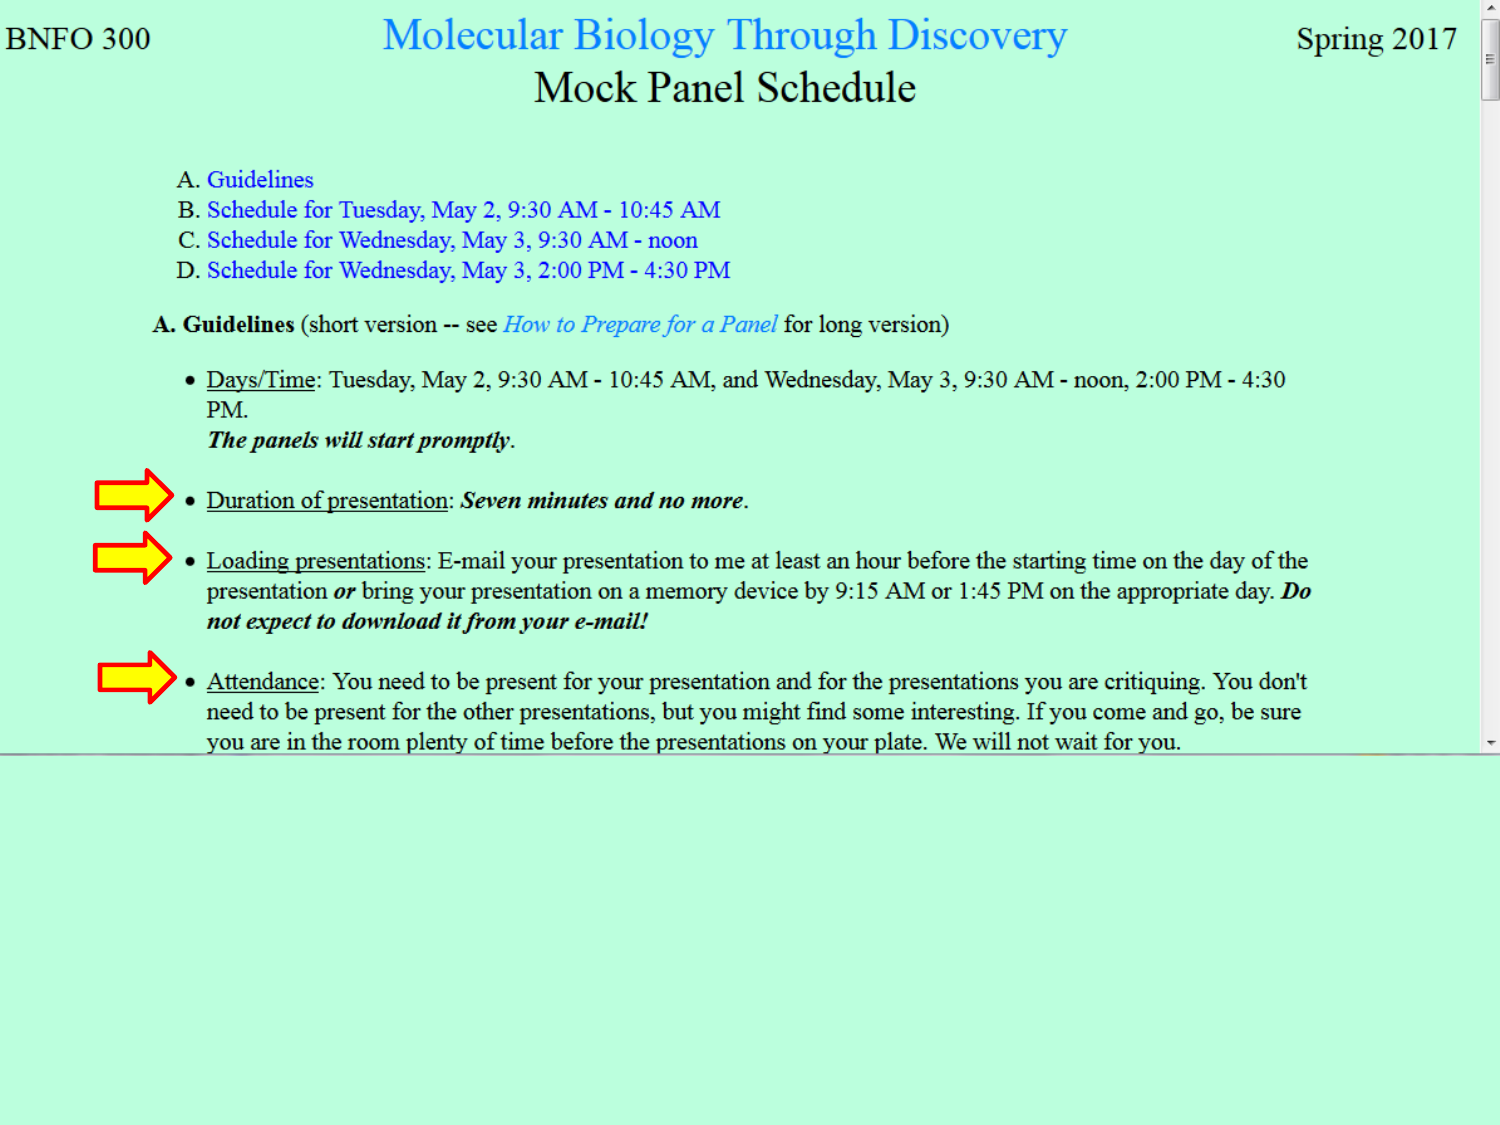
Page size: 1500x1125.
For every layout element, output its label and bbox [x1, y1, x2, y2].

picture [0, 0, 1500, 756]
